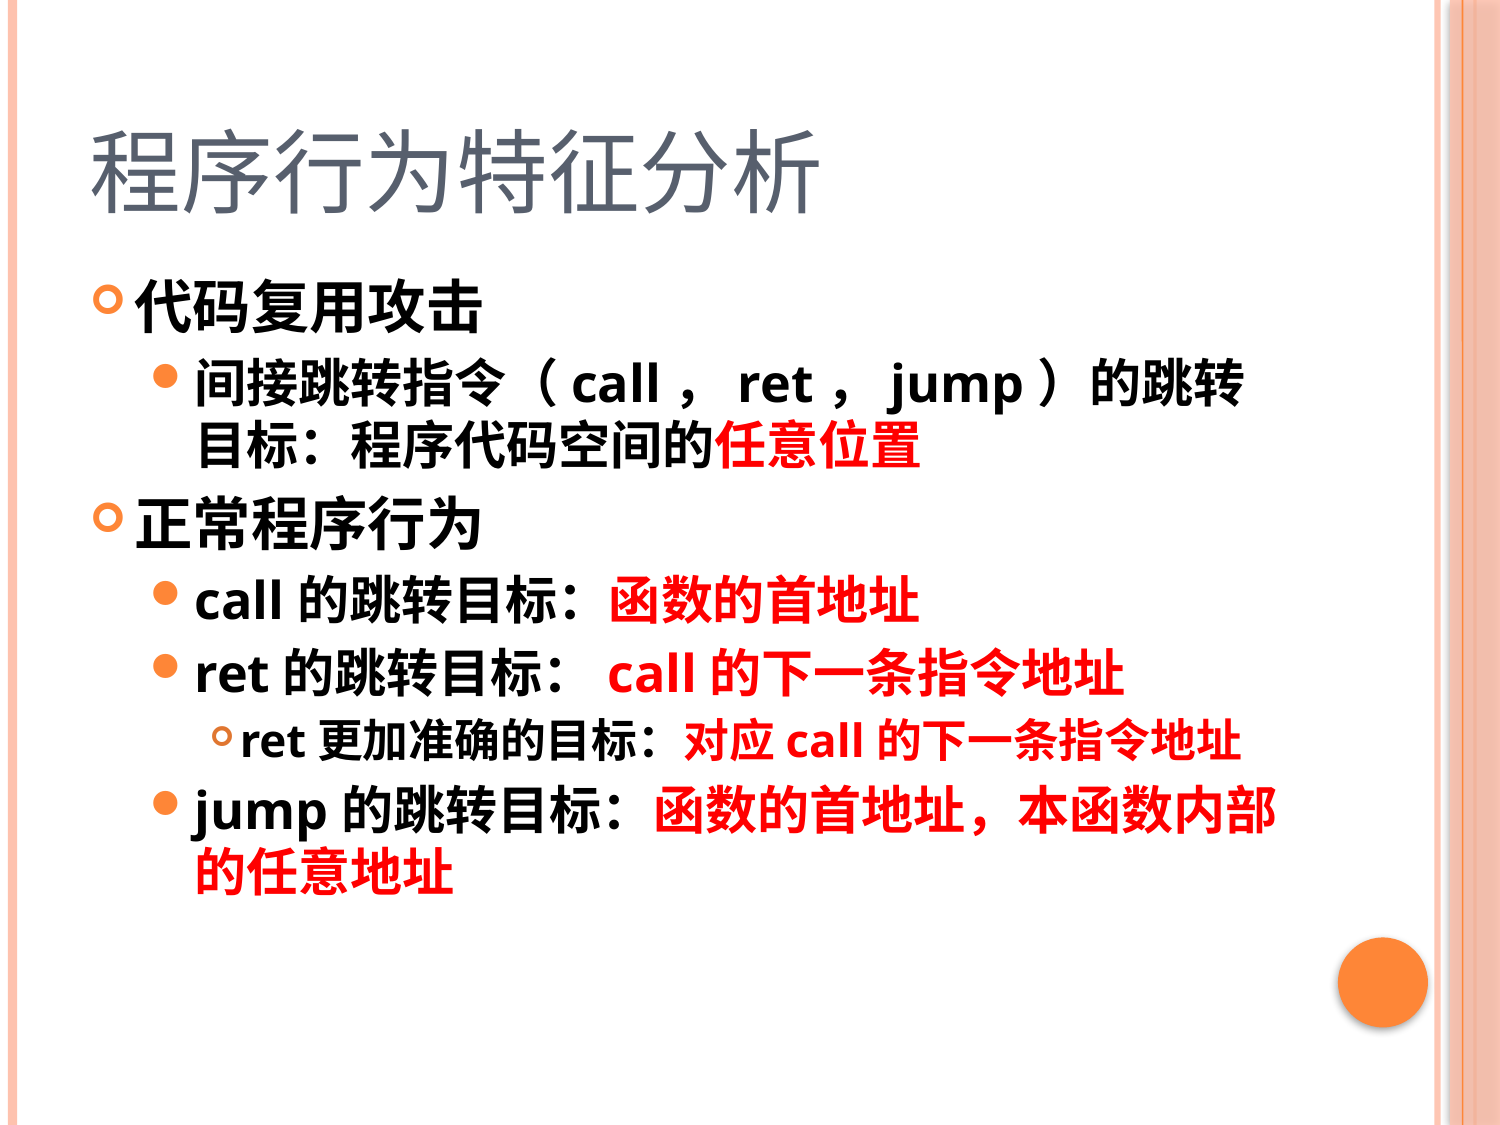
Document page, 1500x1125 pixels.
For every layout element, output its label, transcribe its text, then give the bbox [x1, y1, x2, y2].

title 程序行为特征分析 [75, 45, 1300, 233]
list 代码复用攻击 间接跳转指令（call，ret，jump）的跳转目标：程序代码空间的任意位置 正常程序行为 call的跳转目标：函数的首地址 ret的跳转目标：call的下一条指令地址 ret更加准确的目标：对应call的下一条指令地址 jump的跳转目标：函数的首地址，本函数内部的任意地址 [75, 262, 1300, 1062]
